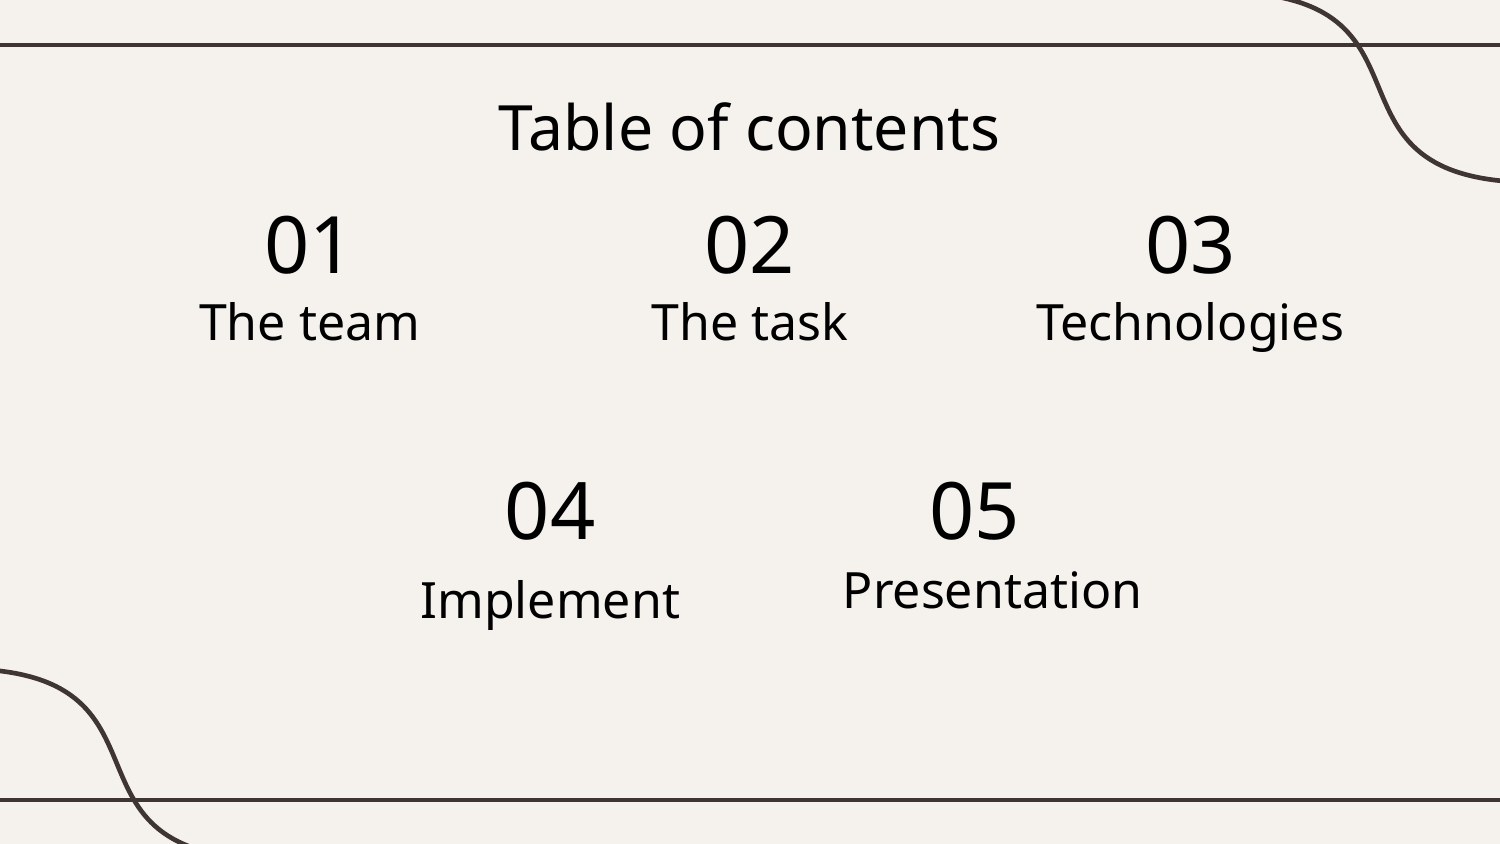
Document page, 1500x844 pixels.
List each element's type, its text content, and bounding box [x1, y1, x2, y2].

title 02 [683, 179, 817, 274]
title The task [558, 275, 942, 342]
title 05 [908, 445, 1042, 540]
title The team [118, 275, 502, 342]
title 03 [1123, 179, 1257, 274]
title Technologies​ [998, 275, 1382, 342]
title Table of contents [382, 72, 1118, 167]
title Presentation [801, 543, 1185, 610]
title 04 [483, 445, 617, 540]
title Implement [358, 553, 742, 620]
title 01 [243, 179, 377, 274]
